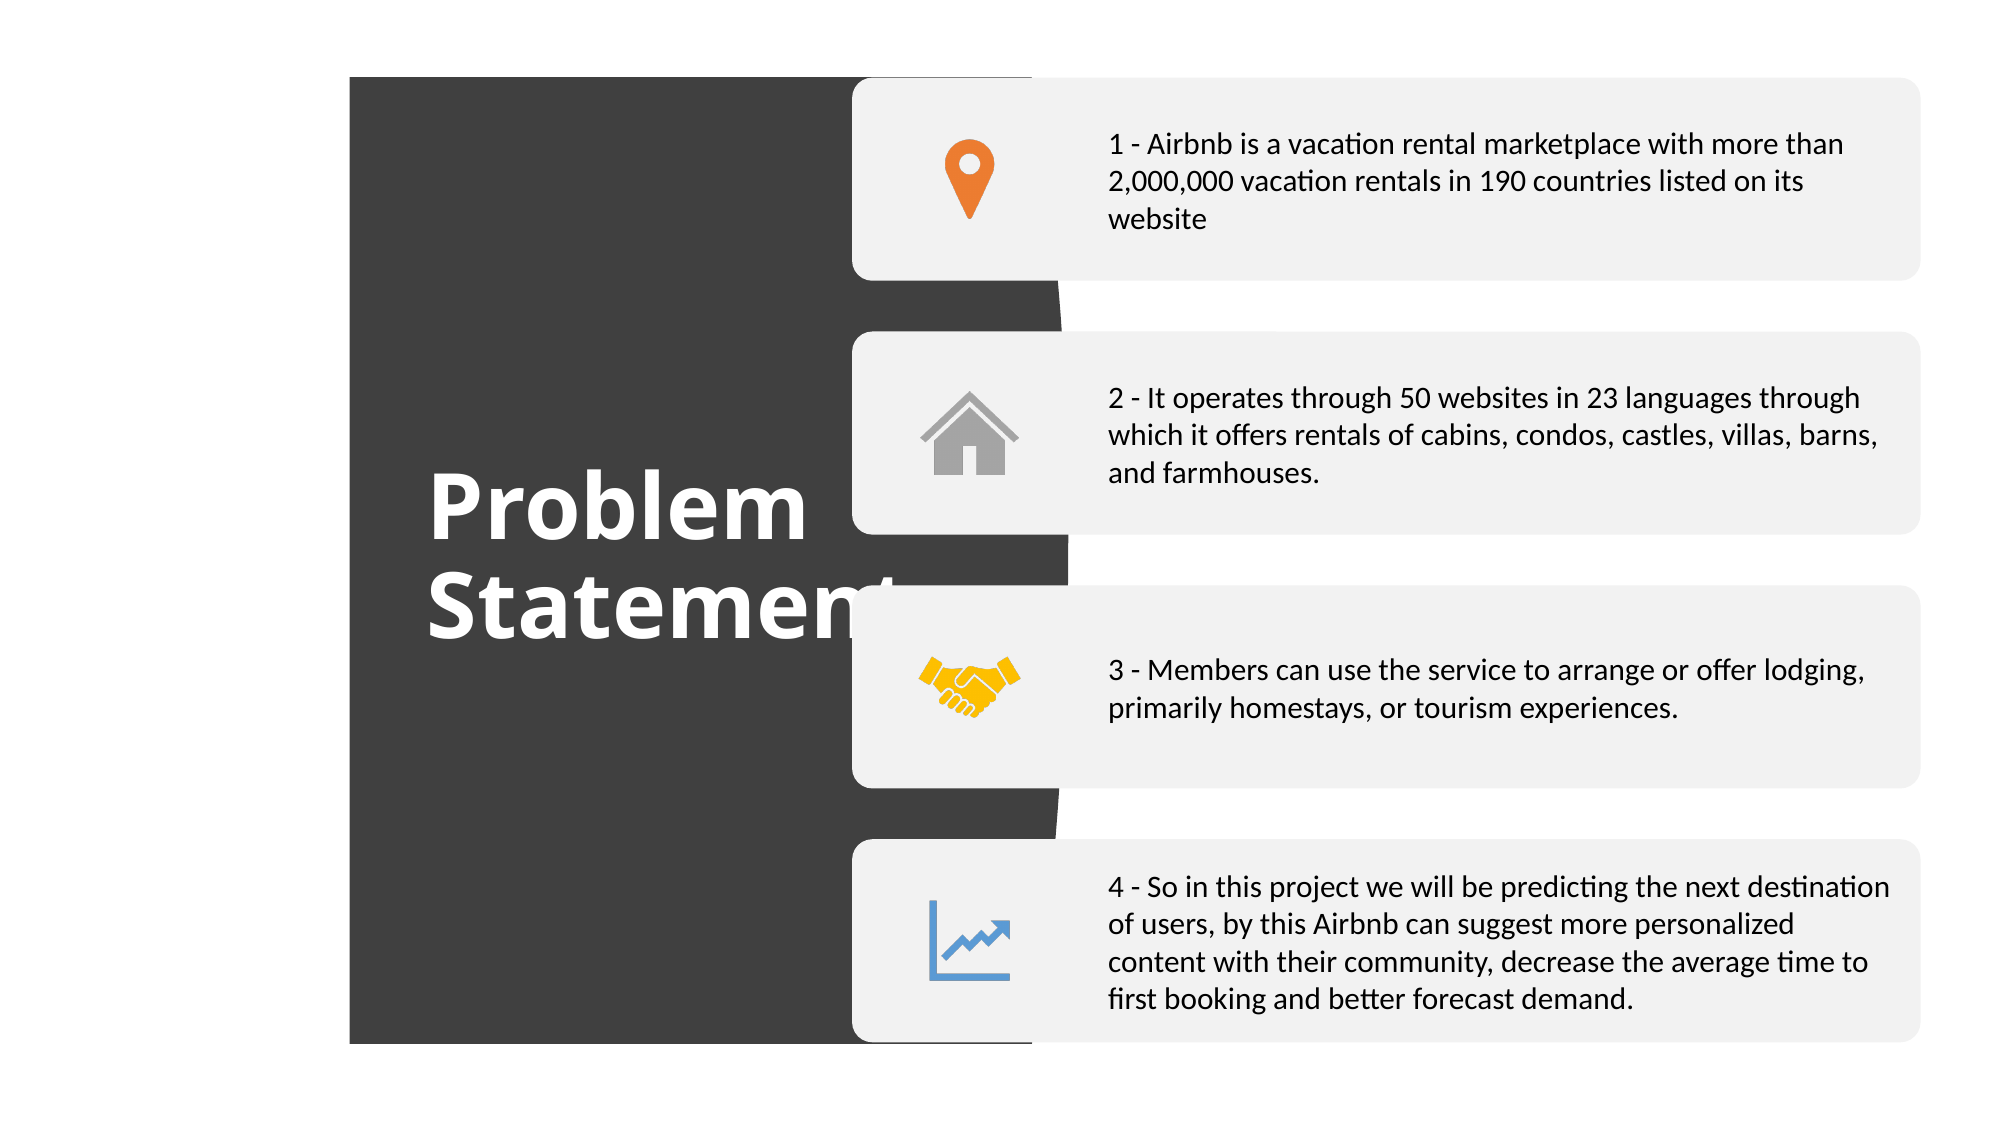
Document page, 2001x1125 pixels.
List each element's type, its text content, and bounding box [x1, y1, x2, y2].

text_box Problem Statement [411, 166, 852, 953]
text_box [852, 77, 1921, 1043]
text_box [348, 76, 1034, 1045]
